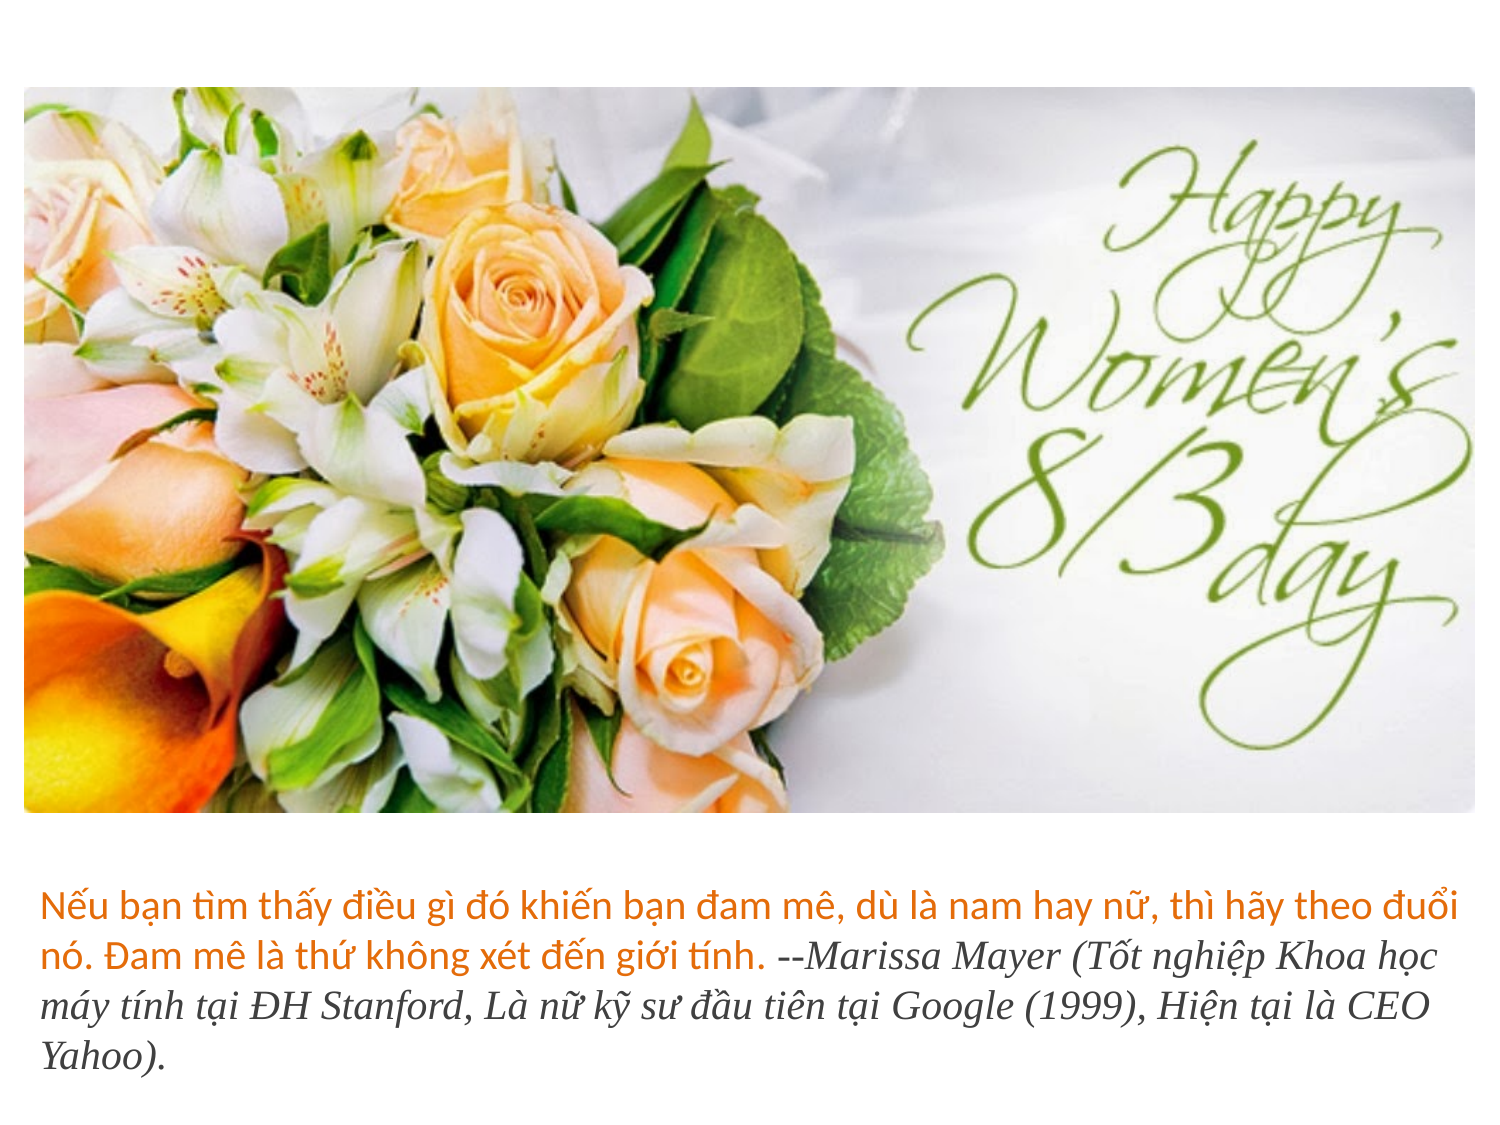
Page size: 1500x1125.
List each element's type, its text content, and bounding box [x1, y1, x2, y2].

text_box Nếu bạn tìm thấy điều gì đó khiến bạn đam mê, dù là nam hay nữ, thì hãy theo đuổi nó. Đam mê là thứ không xét đến giới tính. --Marissa Mayer (Tốt nghiệp Khoa học máy tính tại ĐH Stanford, Là nữ kỹ sư đầu tiên tại Google (1999), Hiện tại là CEO Yahoo). [24, 870, 1475, 1086]
picture [24, 87, 1476, 813]
